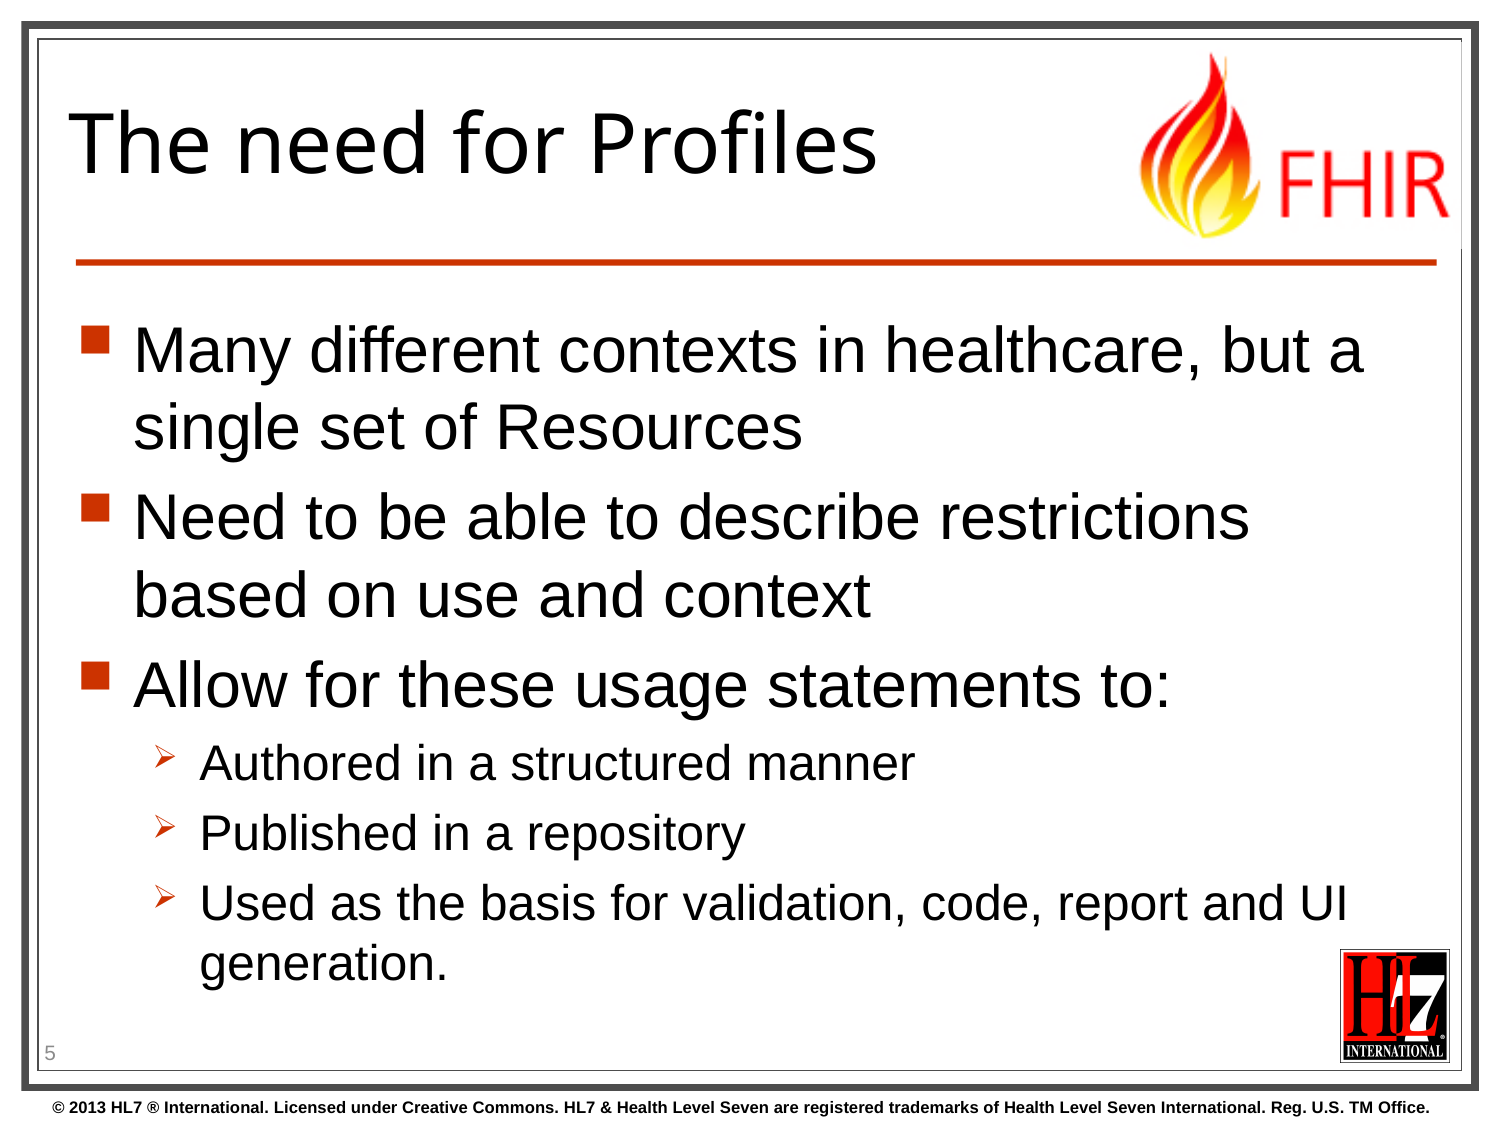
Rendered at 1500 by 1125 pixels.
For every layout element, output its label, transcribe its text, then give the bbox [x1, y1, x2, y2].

title The need for Profiles [53, 54, 1128, 244]
slide_number 5 [29, 1034, 148, 1071]
list Many different contexts in healthcare, but a single set of Resources Need to be able to describe restrictions based on use and context Allow for these usage statements to: Authored in a structured manner Published in a repository Used as the basis for validation, code, report and UI generation. [62, 299, 1438, 1035]
picture [1128, 42, 1462, 249]
picture [1340, 949, 1450, 1063]
